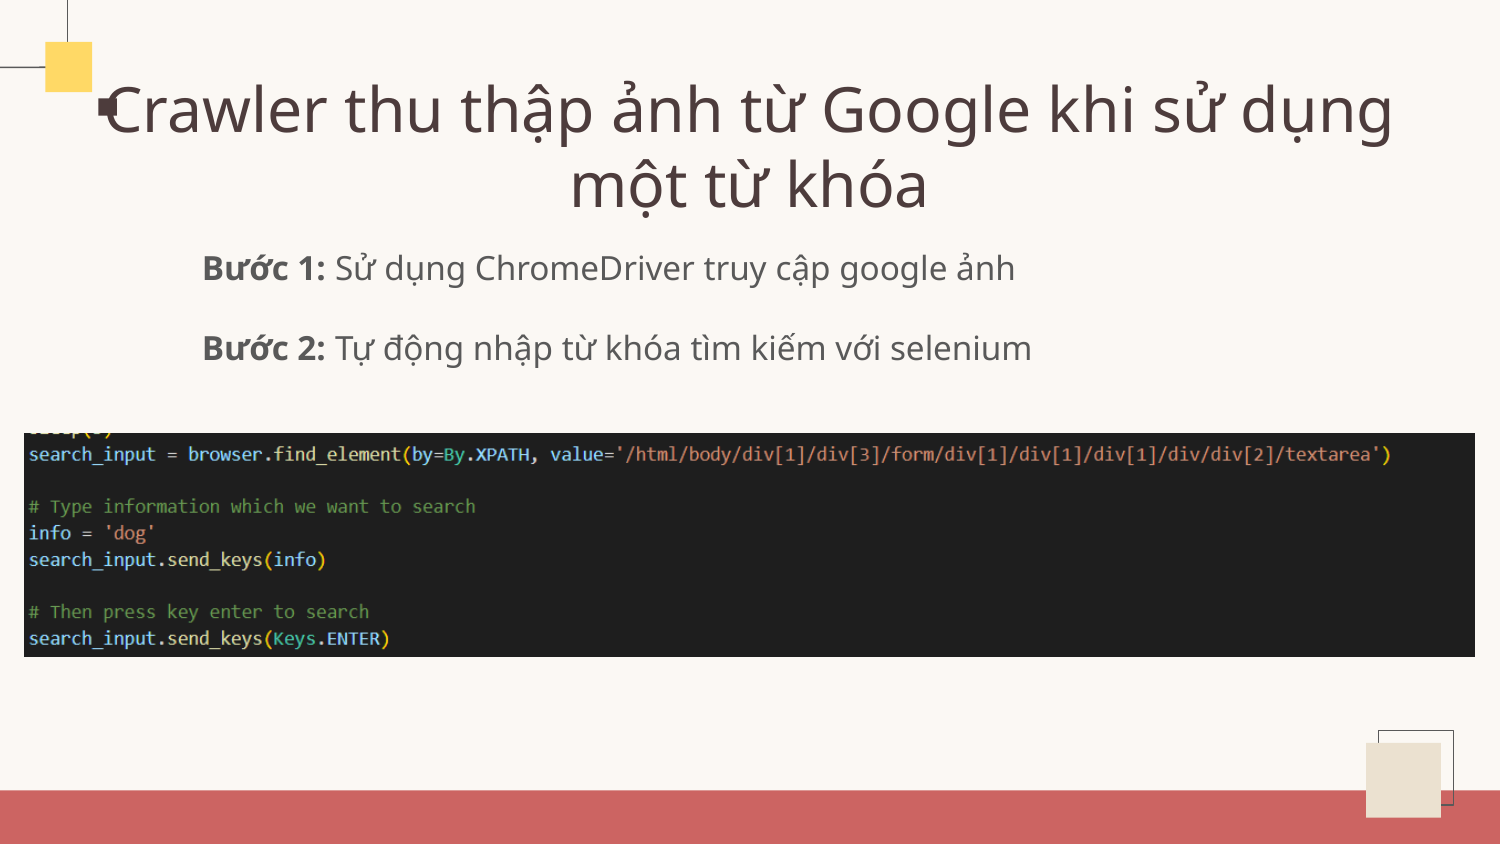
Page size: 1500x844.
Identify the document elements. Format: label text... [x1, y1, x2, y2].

title Crawler thu thập ảnh từ Google khi sử dụng một từ khóa [51, 98, 1449, 192]
subtitle Bước 1: Sử dụng ChromeDriver truy cập google ảnh Bước 2: Tự động nhập từ khóa tìm kiếm với selenium [186, 232, 1280, 409]
picture [24, 433, 1476, 658]
